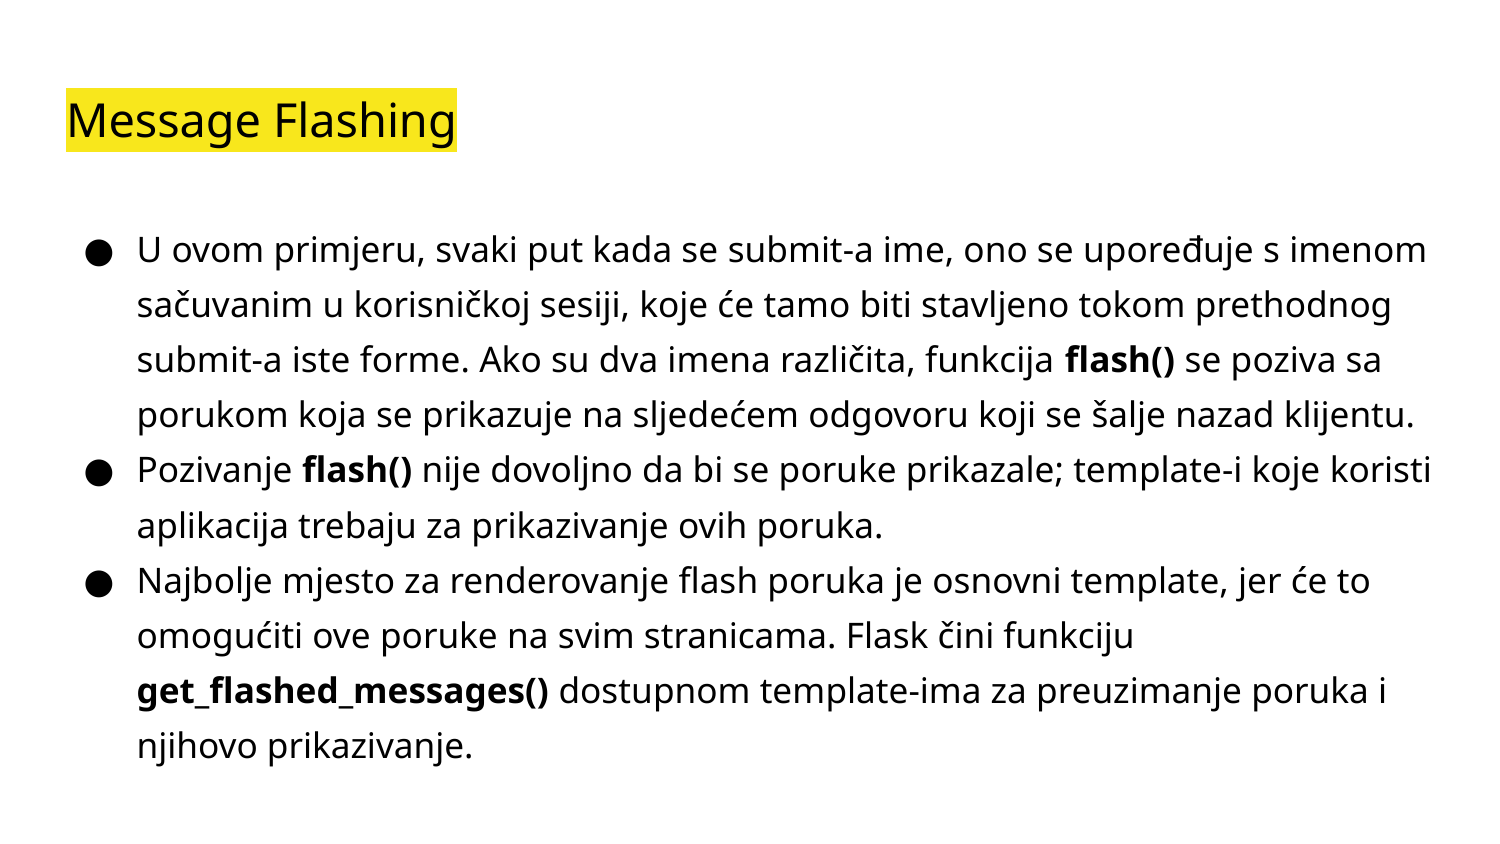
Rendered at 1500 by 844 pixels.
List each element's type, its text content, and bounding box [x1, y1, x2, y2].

list U ovom primjeru, svaki put kada se submit-a ime, ono se upoređuje s imenom sačuvanim u korisničkoj sesiji, koje će tamo biti stavljeno tokom prethodnog submit-a iste forme. Ako su dva imena različita, funkcija flash() se poziva sa porukom koja se prikazuje na sljedećem odgovoru koji se šalje nazad klijentu. Pozivanje flash() nije dovoljno da bi se poruke prikazale; template-i koje koristi aplikacija trebaju za prikazivanje ovih poruka. Najbolje mjesto za renderovanje flash poruka je osnovni template, jer će to omogućiti ove poruke na svim stranicama. Flask čini funkciju get_flashed_messages() dostupnom template-ima za preuzimanje poruka i njihovo prikazivanje. [51, 202, 1449, 844]
title Message Flashing [51, 72, 1449, 167]
